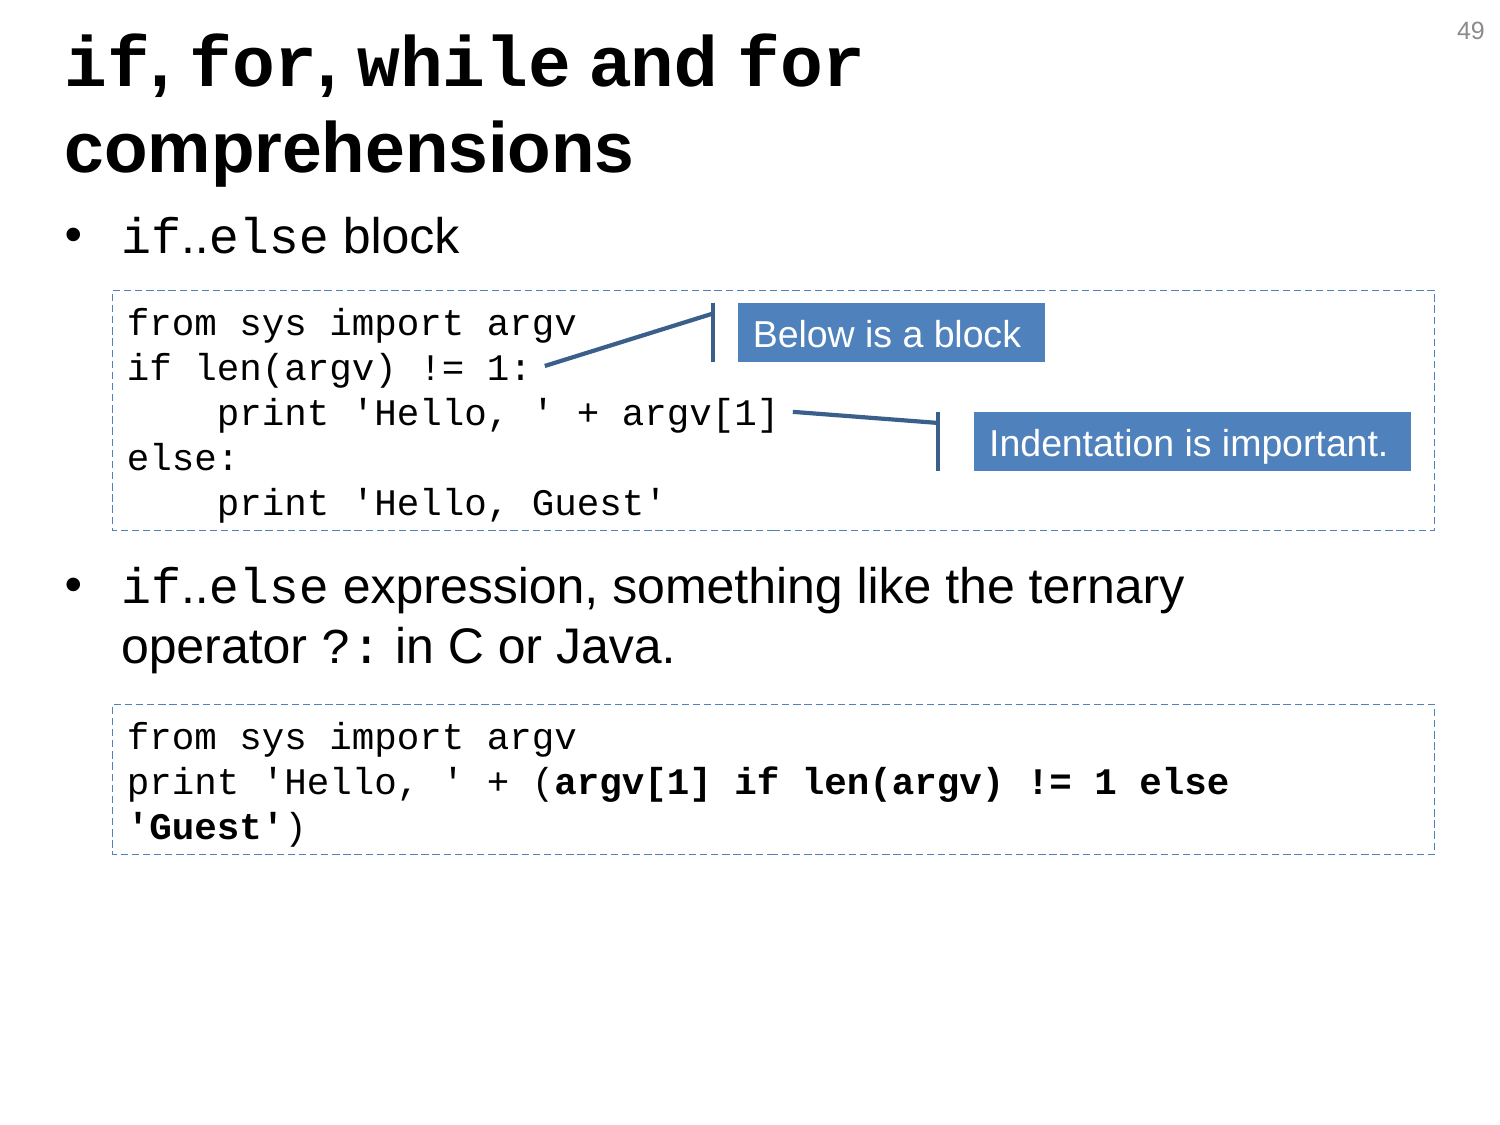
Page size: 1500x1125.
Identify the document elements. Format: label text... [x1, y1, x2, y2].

text_box Below is a block [544, 302, 715, 368]
slide_number 49 [1149, 0, 1500, 60]
text_box from sys import argv if len(argv) != 1: print 'Hello, ' + argv[1] else: print 'Hello, Guest' [112, 290, 1435, 531]
title if, for, while and for comprehensions [49, 7, 1400, 195]
text_box Indentation is important. [974, 412, 1411, 471]
text_box from sys import argv print 'Hello, ' + (argv[1] if len(argv) != 1 else 'Guest') [112, 704, 1435, 855]
list if..else block if..else expression, something like the ternary operator ?: in C or Java. [49, 196, 1400, 939]
text_box Indentation is important. [792, 409, 940, 471]
text_box Below is a block [738, 303, 1045, 362]
